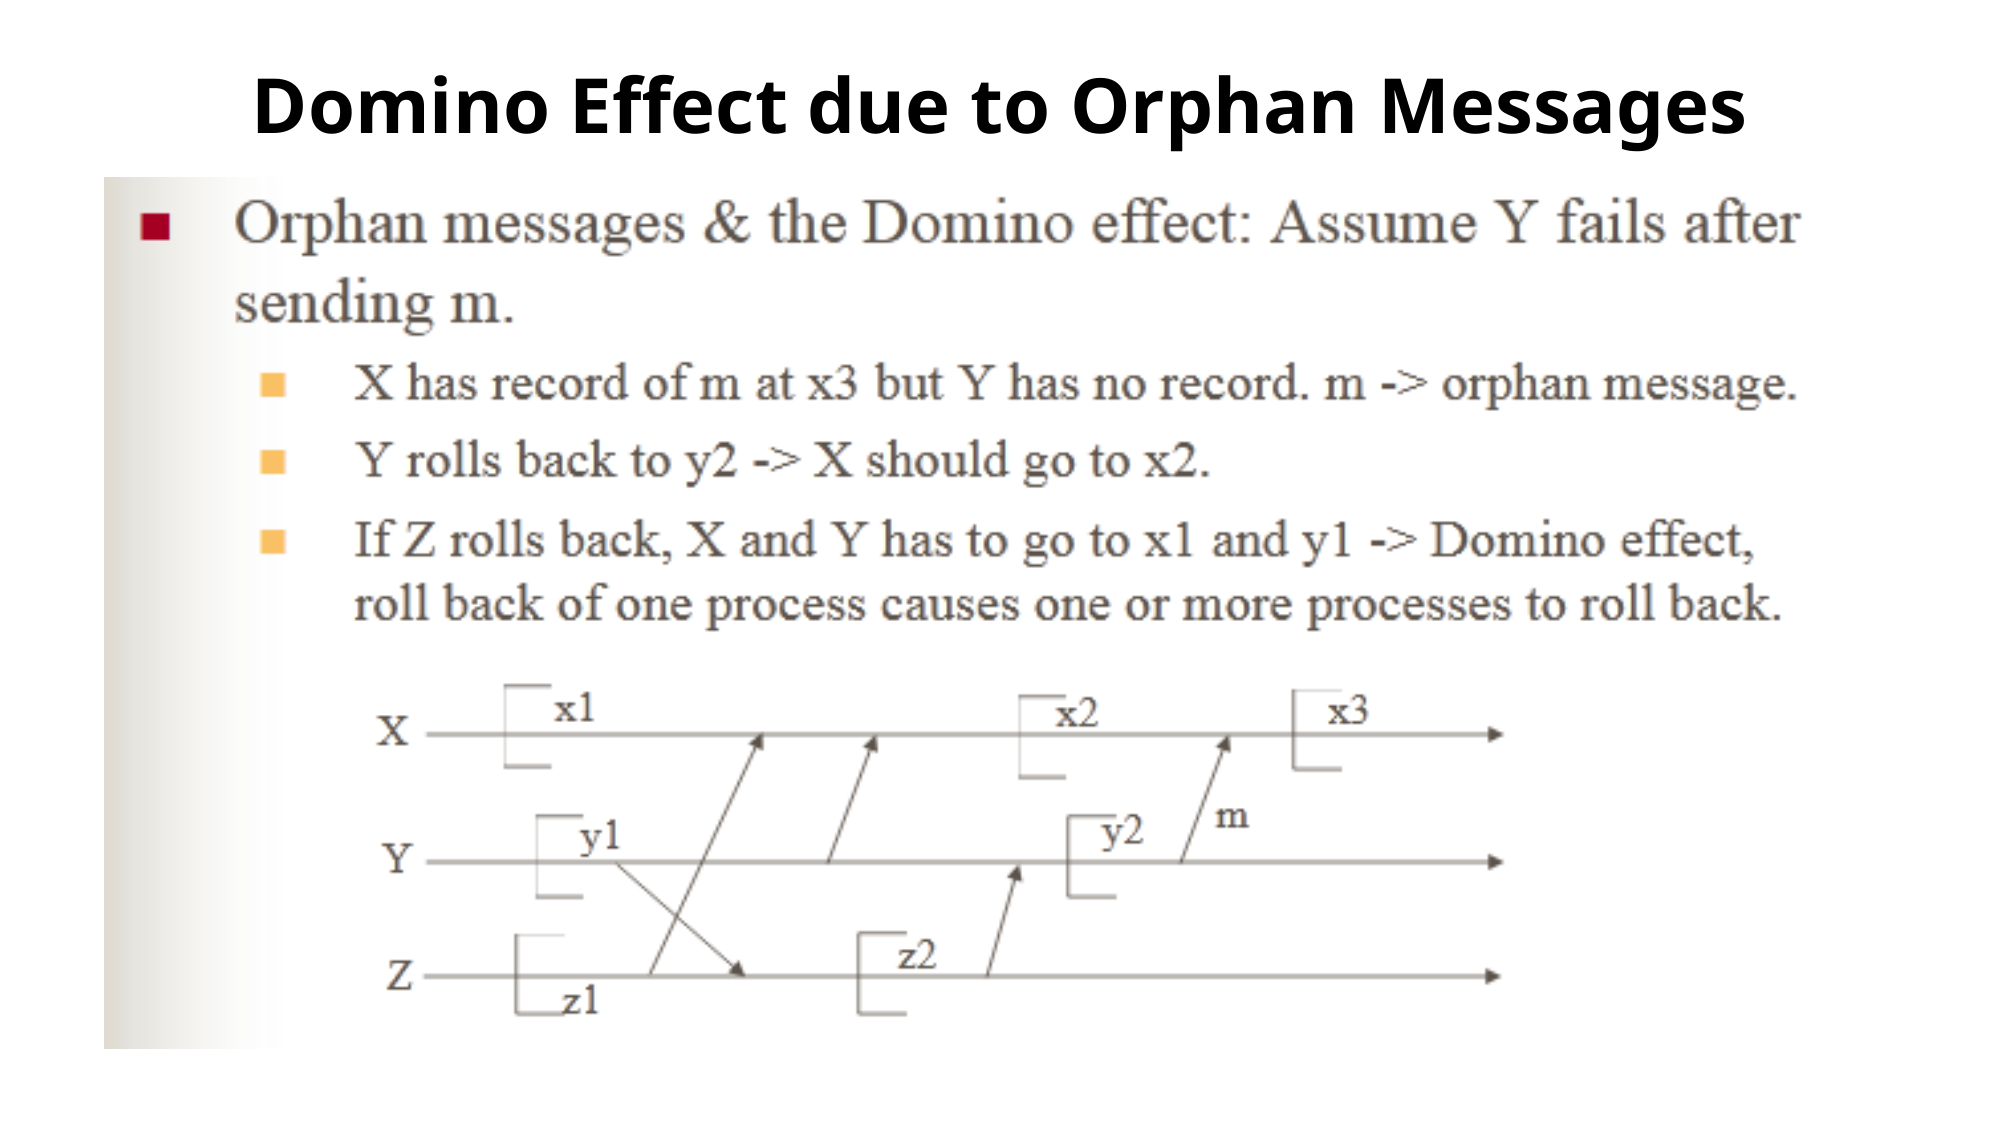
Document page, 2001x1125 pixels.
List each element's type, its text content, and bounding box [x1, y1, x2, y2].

title Domino Effect due to Orphan Messages [137, 59, 1863, 159]
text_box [104, 177, 1831, 1049]
